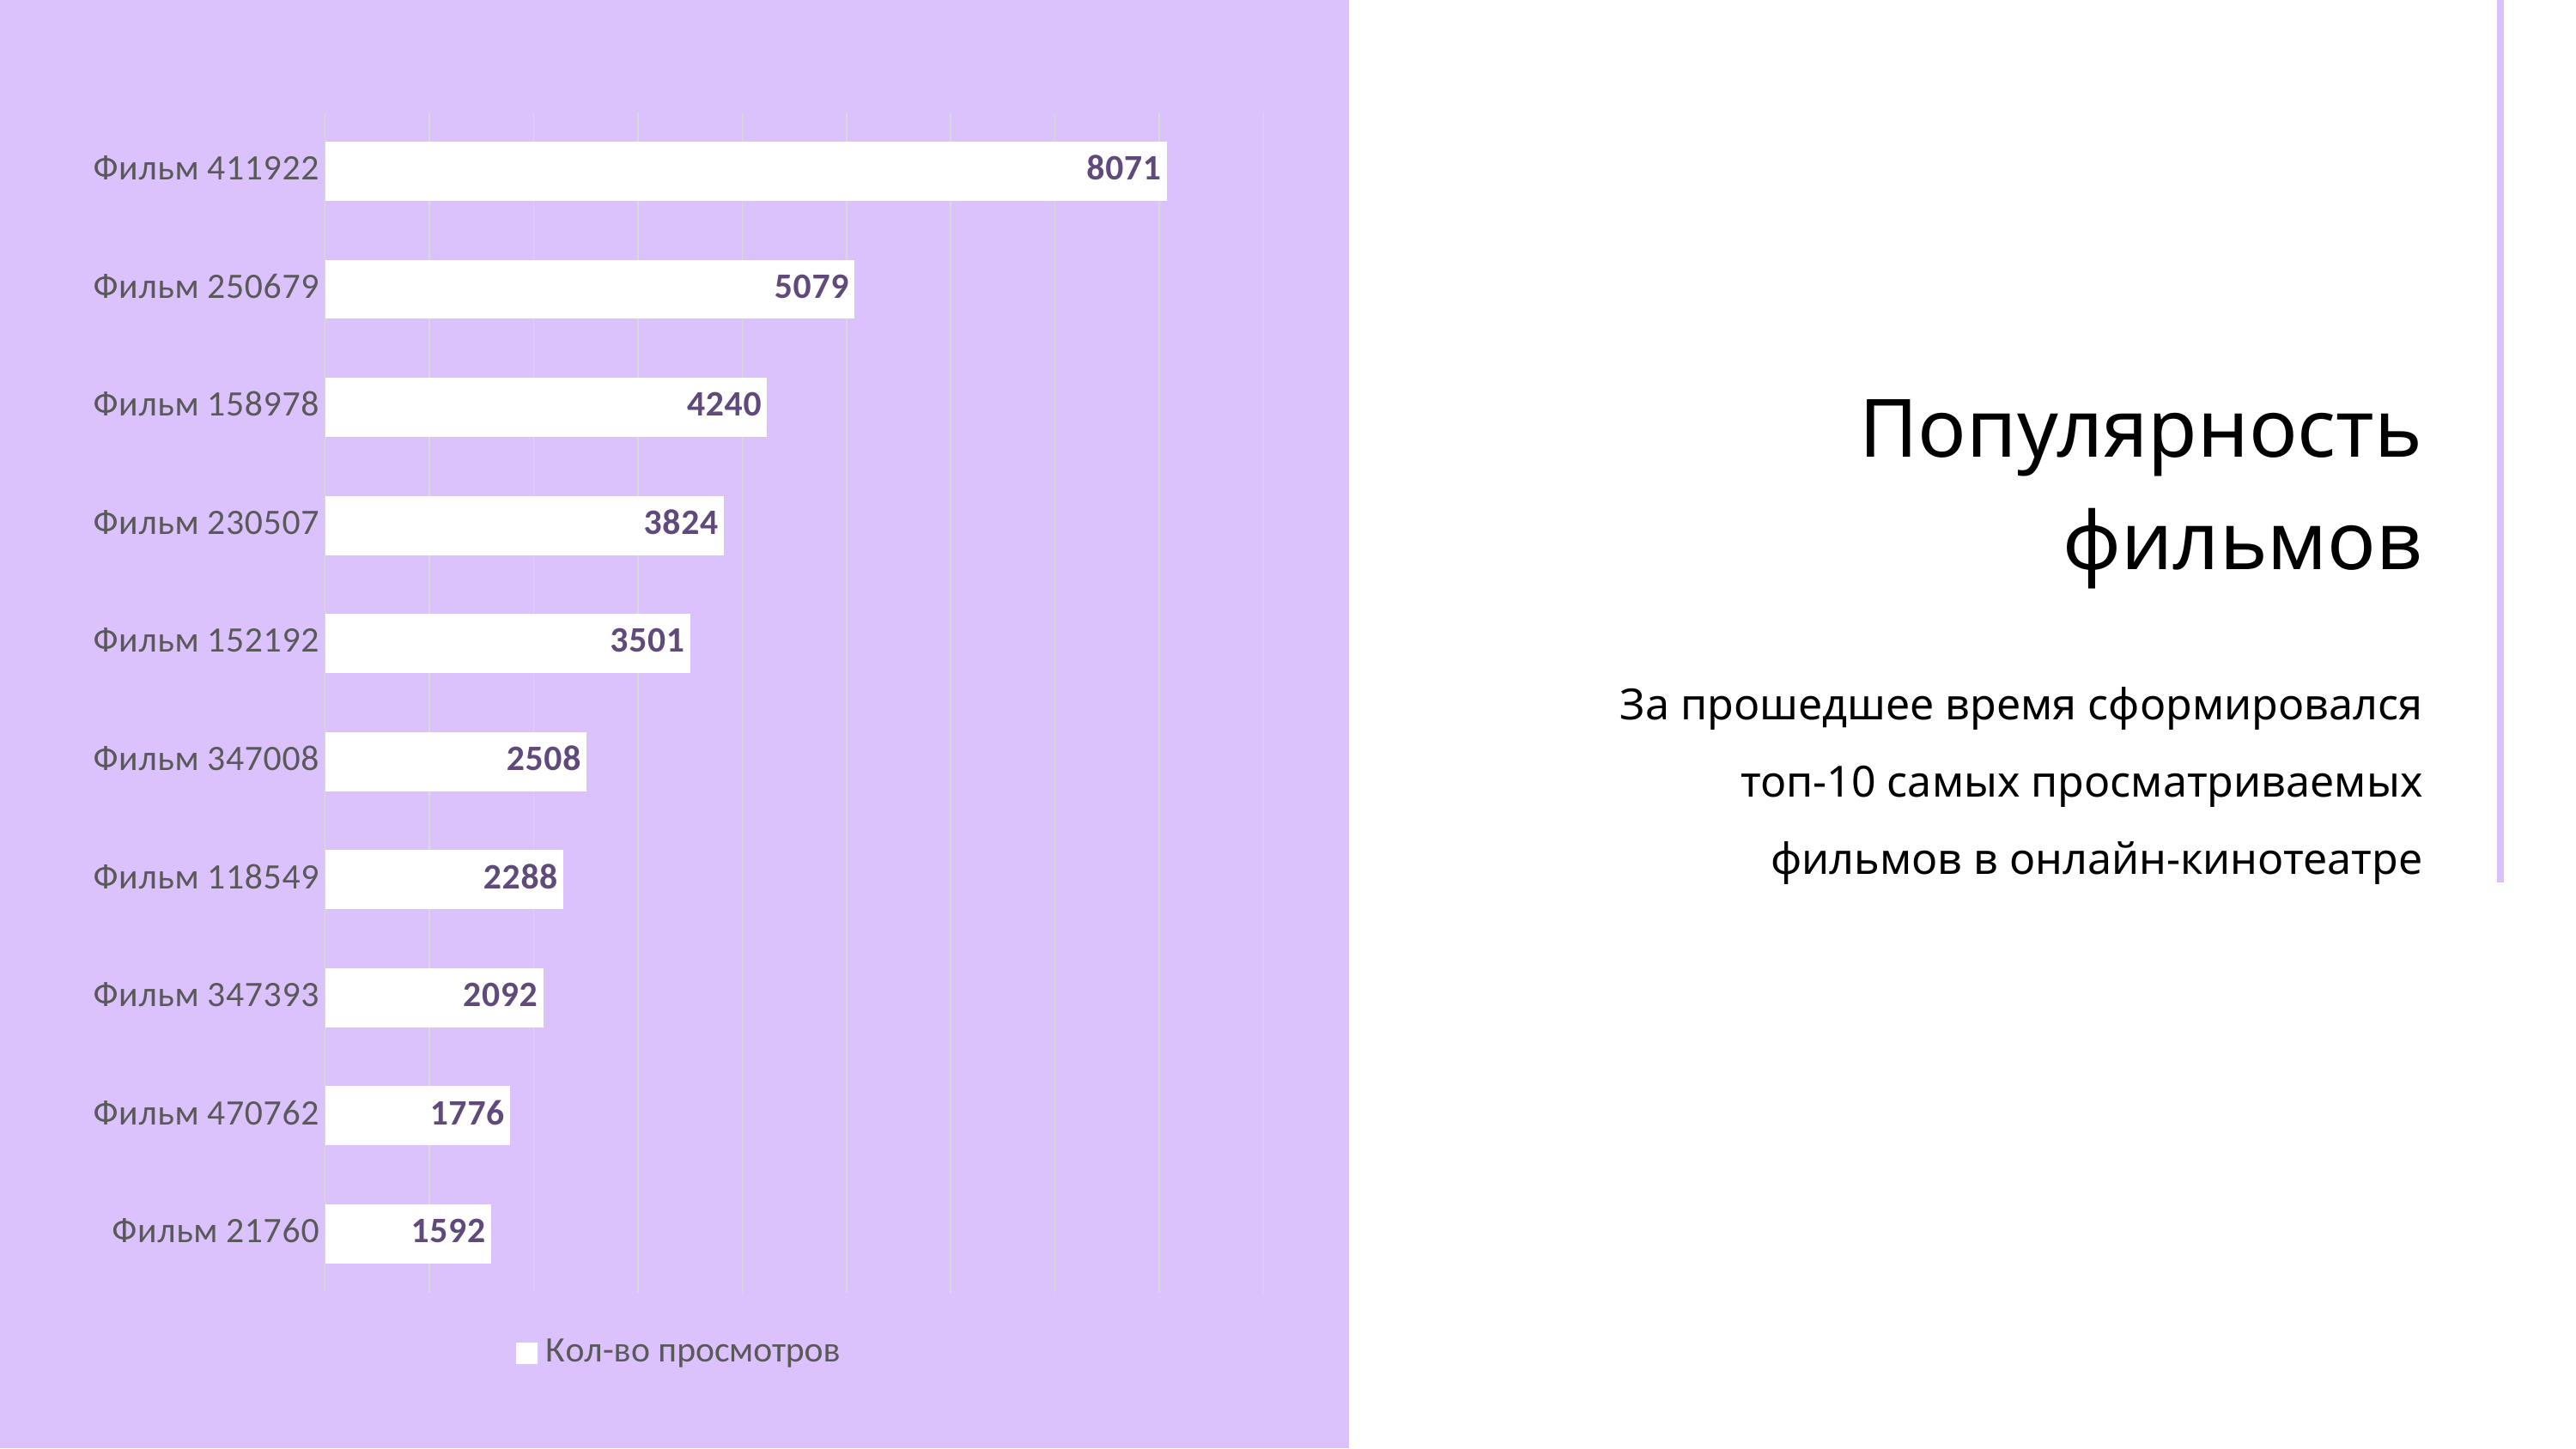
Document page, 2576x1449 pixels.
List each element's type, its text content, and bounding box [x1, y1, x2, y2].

text_box Популярность фильмов [1596, 360, 2423, 586]
text_box За прошедшее время сформировался топ-10 самых просматриваемых фильмов в онлайн-кинотеатре [1596, 651, 2423, 883]
chart [68, 86, 1289, 1379]
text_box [0, 0, 1350, 1449]
